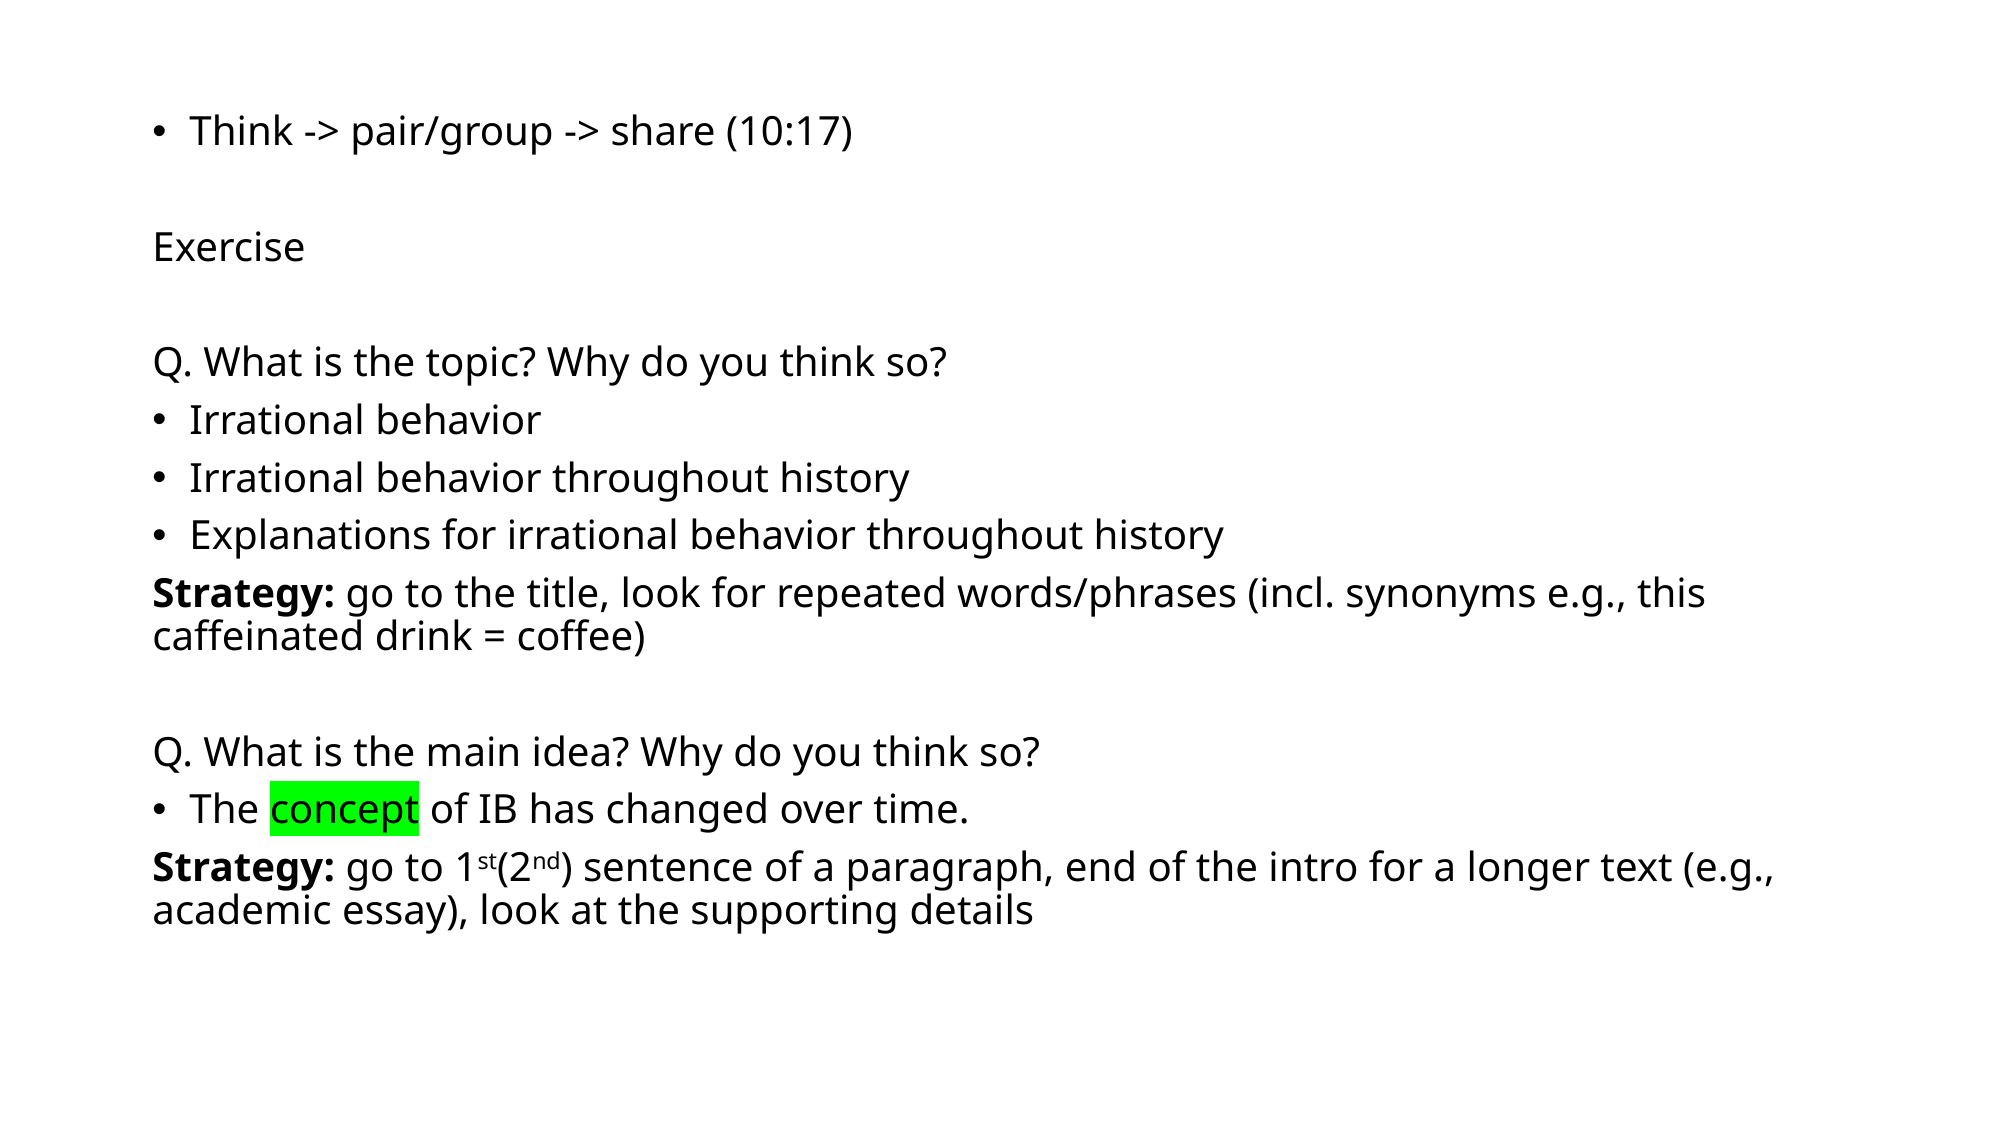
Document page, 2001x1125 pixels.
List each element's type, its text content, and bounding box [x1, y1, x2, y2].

list Think -> pair/group -> share (10:17) Exercise Q. What is the topic? Why do you think so? Irrational behavior Irrational behavior throughout history Explanations for irrational behavior throughout history Strategy: go to the title, look for repeated words/phrases (incl. synonyms e.g., this caffeinated drink = coffee) Q. What is the main idea? Why do you think so? The concept of IB has changed over time. Strategy: go to 1st(2nd) sentence of a paragraph, end of the intro for a longer text (e.g., academic essay), look at the supporting details [137, 103, 1863, 946]
